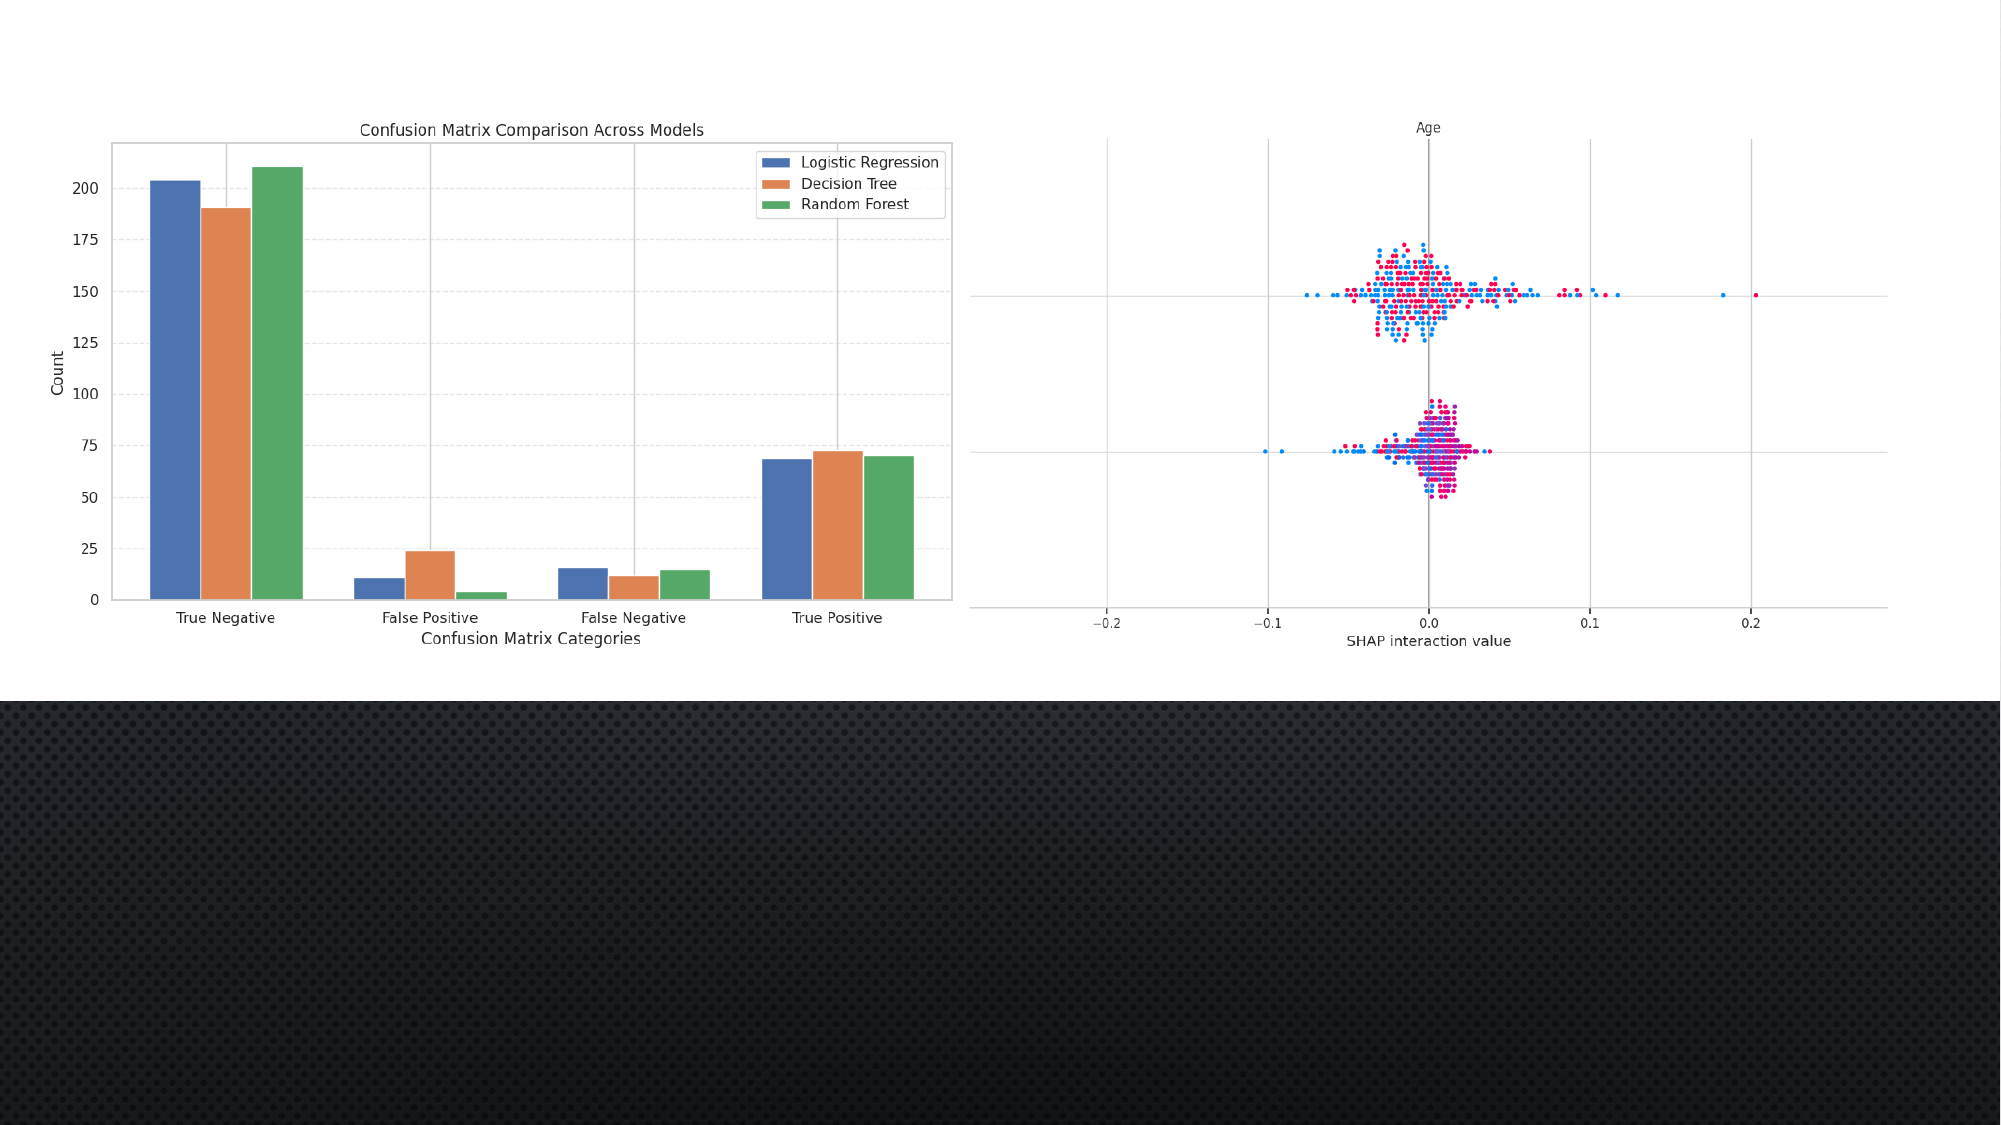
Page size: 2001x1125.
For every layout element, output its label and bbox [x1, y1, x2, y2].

picture [39, 113, 961, 657]
text_box [0, 0, 2000, 703]
list [962, 113, 1896, 657]
